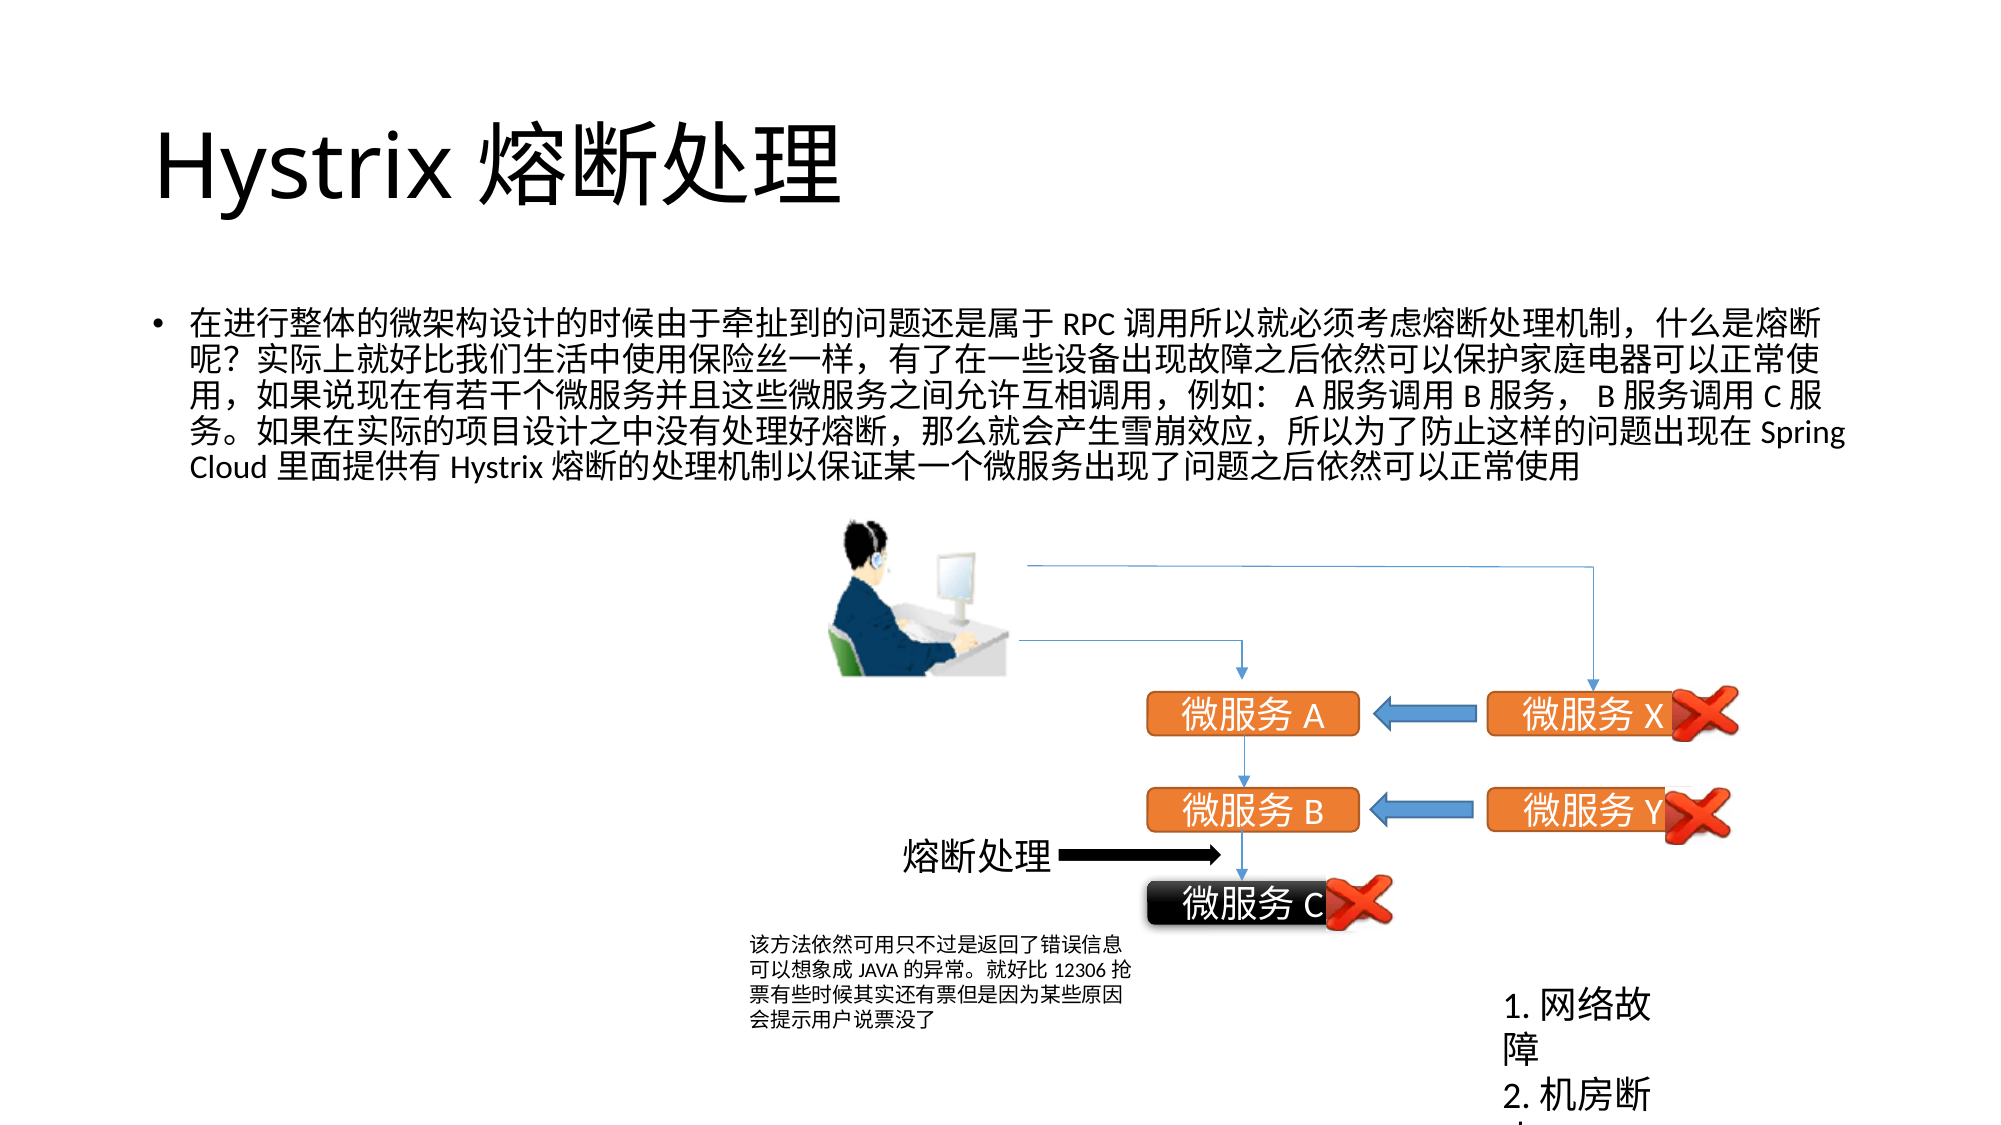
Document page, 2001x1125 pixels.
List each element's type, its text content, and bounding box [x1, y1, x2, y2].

text_box 微服务C [1147, 881, 1326, 925]
text_box 微服务B [1146, 786, 1361, 833]
picture [1672, 685, 1741, 742]
text_box 微服务X [1486, 690, 1672, 737]
title Hystrix熔断处理 [137, 59, 1863, 278]
text_box 1.网络故障 2.机房断电 3.服务宕机 [1487, 973, 1700, 1125]
text_box 熔断处理 [887, 825, 1067, 885]
text_box 微服务A [1146, 690, 1361, 737]
text_box [1369, 791, 1474, 828]
text_box [1067, 835, 1226, 874]
picture [1326, 874, 1395, 931]
picture [828, 501, 1015, 692]
list 在进行整体的微架构设计的时候由于牵扯到的问题还是属于RPC调用所以就必须考虑熔断处理机制，什么是熔断呢？实际上就好比我们生活中使用保险丝一样，有了在一些设备出现故障之后依然可以保护家庭电器可以正常使用，如果说现在有若干个微服务并且这些微服务之间允许互相调用，例如：A服务调用B服务，B服务调用C服务。如果在实际的项目设计之中没有处理好熔断，那么就会产生雪崩效应，所以为了防止这样的问题出现在Spring Cloud里面提供有Hystrix熔断的处理机制以保证某一个微服务出现了问题之后依然可以正常使用 [137, 299, 1863, 1125]
text_box [1372, 695, 1478, 732]
picture [1665, 787, 1733, 845]
text_box 微服务Y [1486, 786, 1693, 833]
text_box 该方法依然可用只不过是返回了错误信息 可以想象成JAVA的异常。就好比12306抢票有些时候其实还有票但是因为某些原因会提示用户说票没了 [735, 924, 1148, 1040]
